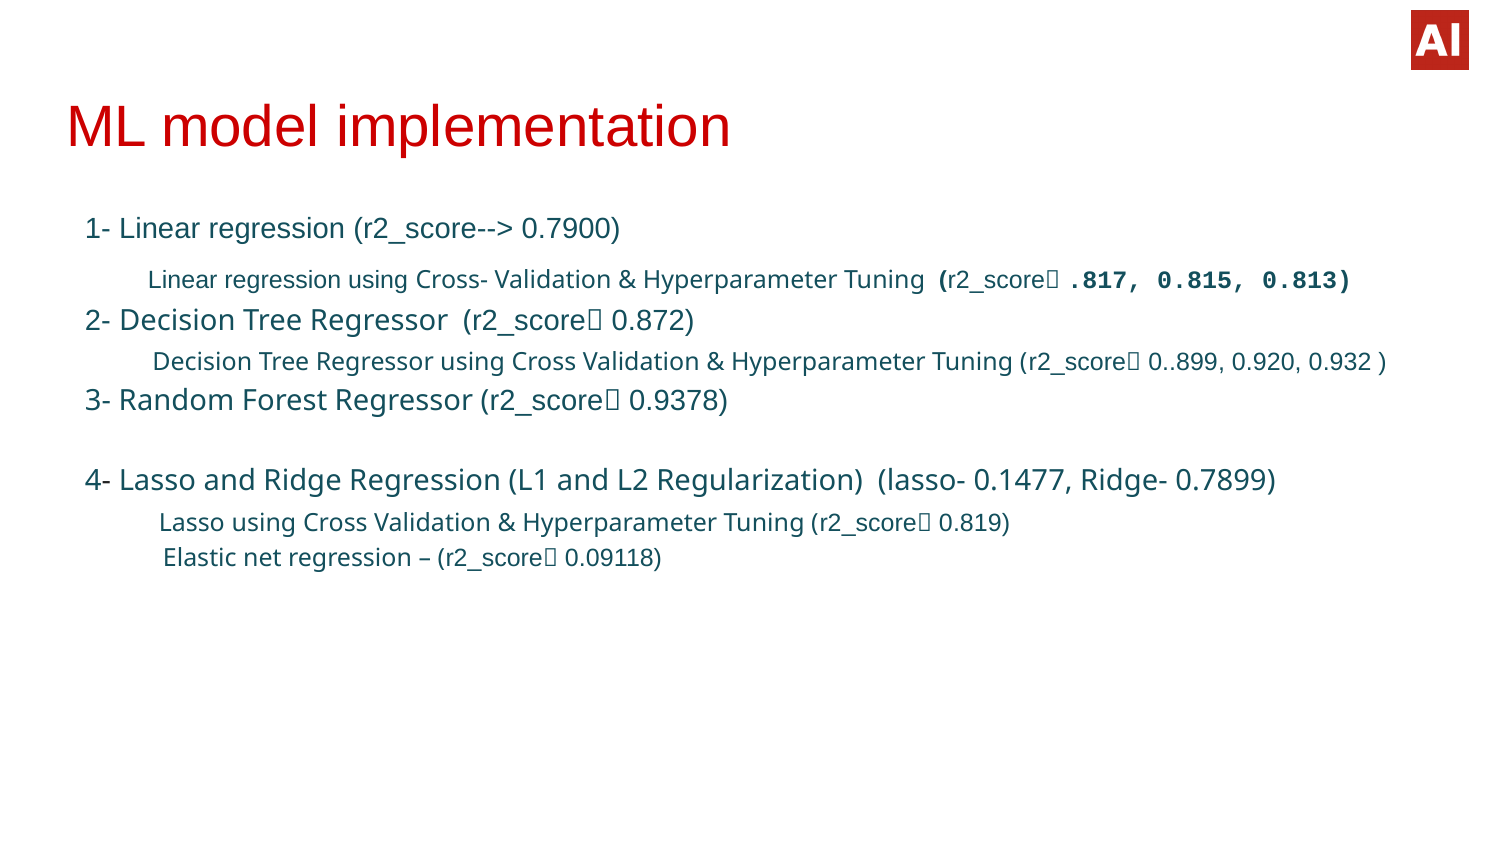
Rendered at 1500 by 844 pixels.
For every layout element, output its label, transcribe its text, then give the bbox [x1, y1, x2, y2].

picture [1411, 10, 1469, 70]
list 1- Linear regression (r2_score--> 0.7900) Linear regression using Cross- Validation & Hyperparameter Tuning (r2_score .817, 0.815, 0.813) 2- Decision Tree Regressor (r2_score 0.872) Decision Tree Regressor using Cross Validation & Hyperparameter Tuning (r2_score 0..899, 0.920, 0.932 ) 3- Random Forest Regressor (r2_score 0.9378) 4- Lasso and Ridge Regression (L1 and L2 Regularization) (lasso- 0.1477, Ridge- 0.7899) Lasso using Cross Validation & Hyperparameter Tuning (r2_score 0.819) Elastic net regression – (r2_score 0.09118) [51, 189, 1449, 750]
title ML model implementation [51, 72, 1449, 167]
